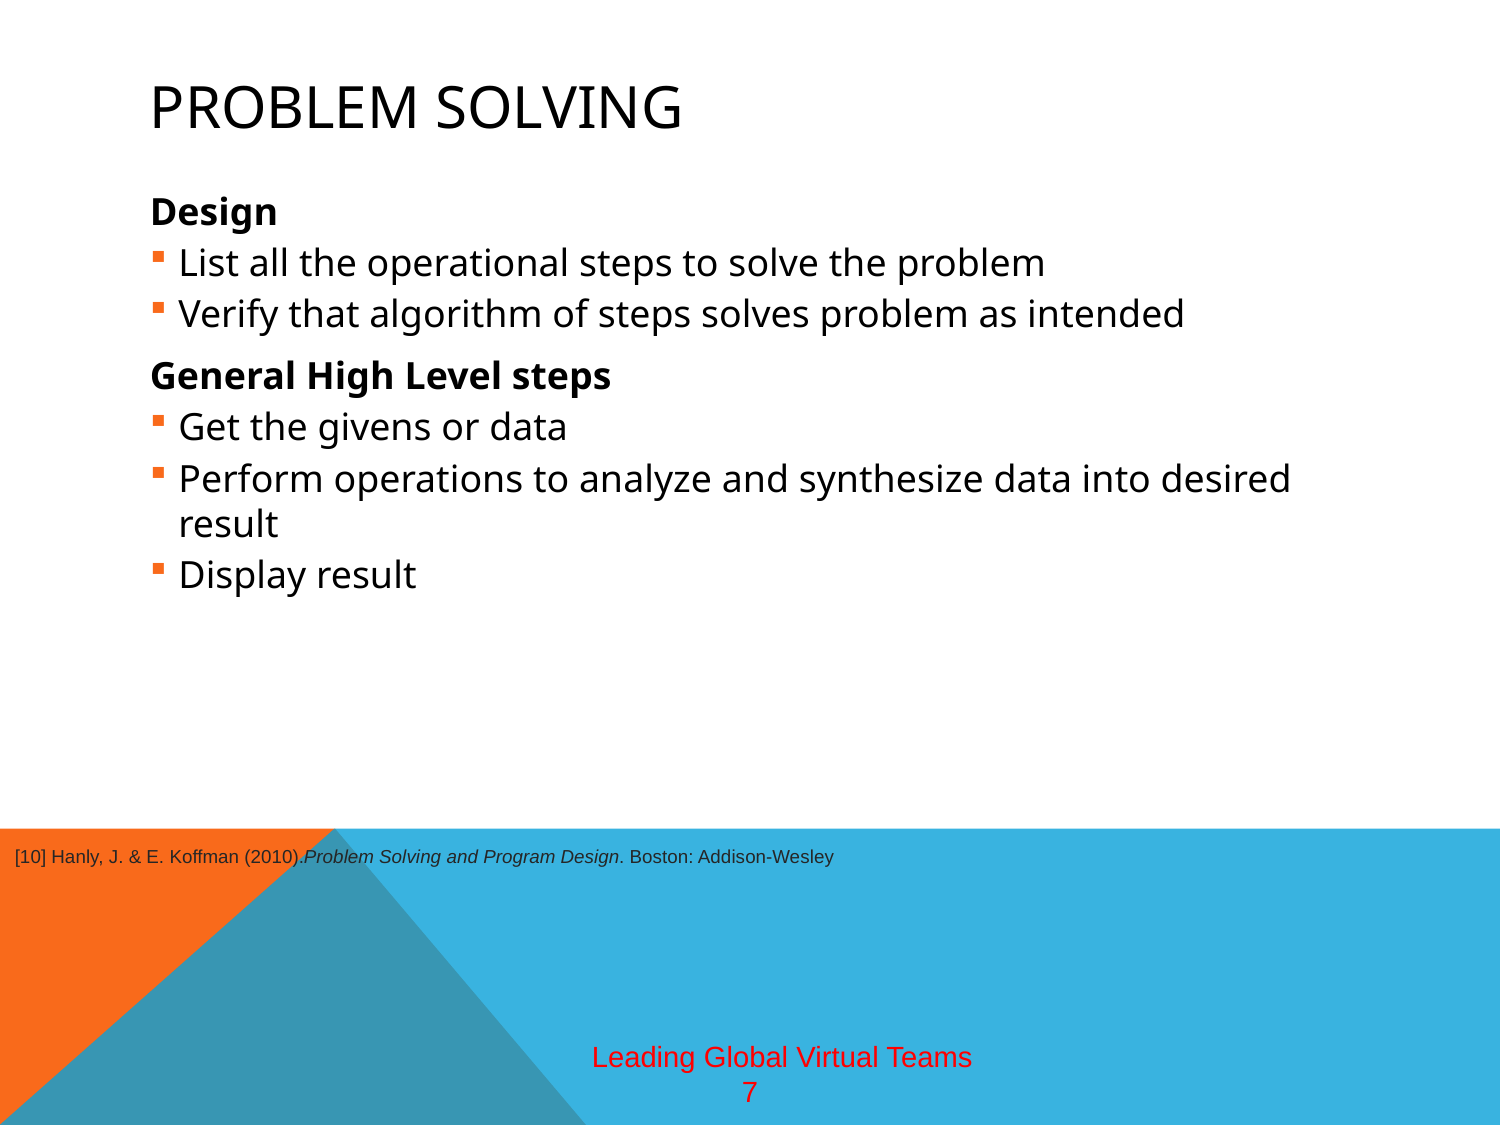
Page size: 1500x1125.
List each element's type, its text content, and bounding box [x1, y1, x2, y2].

list Design List all the operational steps to solve the problem Verify that algorithm of steps solves problem as intended General High Level steps Get the givens or data Perform operations to analyze and synthesize data into desired result Display result [134, 180, 1369, 813]
title Problem solving [134, 59, 1369, 150]
text_box [10] Hanly, J. & E. Koffman (2010).Problem Solving and Program Design. Boston: Addison-Wesley [0, 837, 1425, 875]
